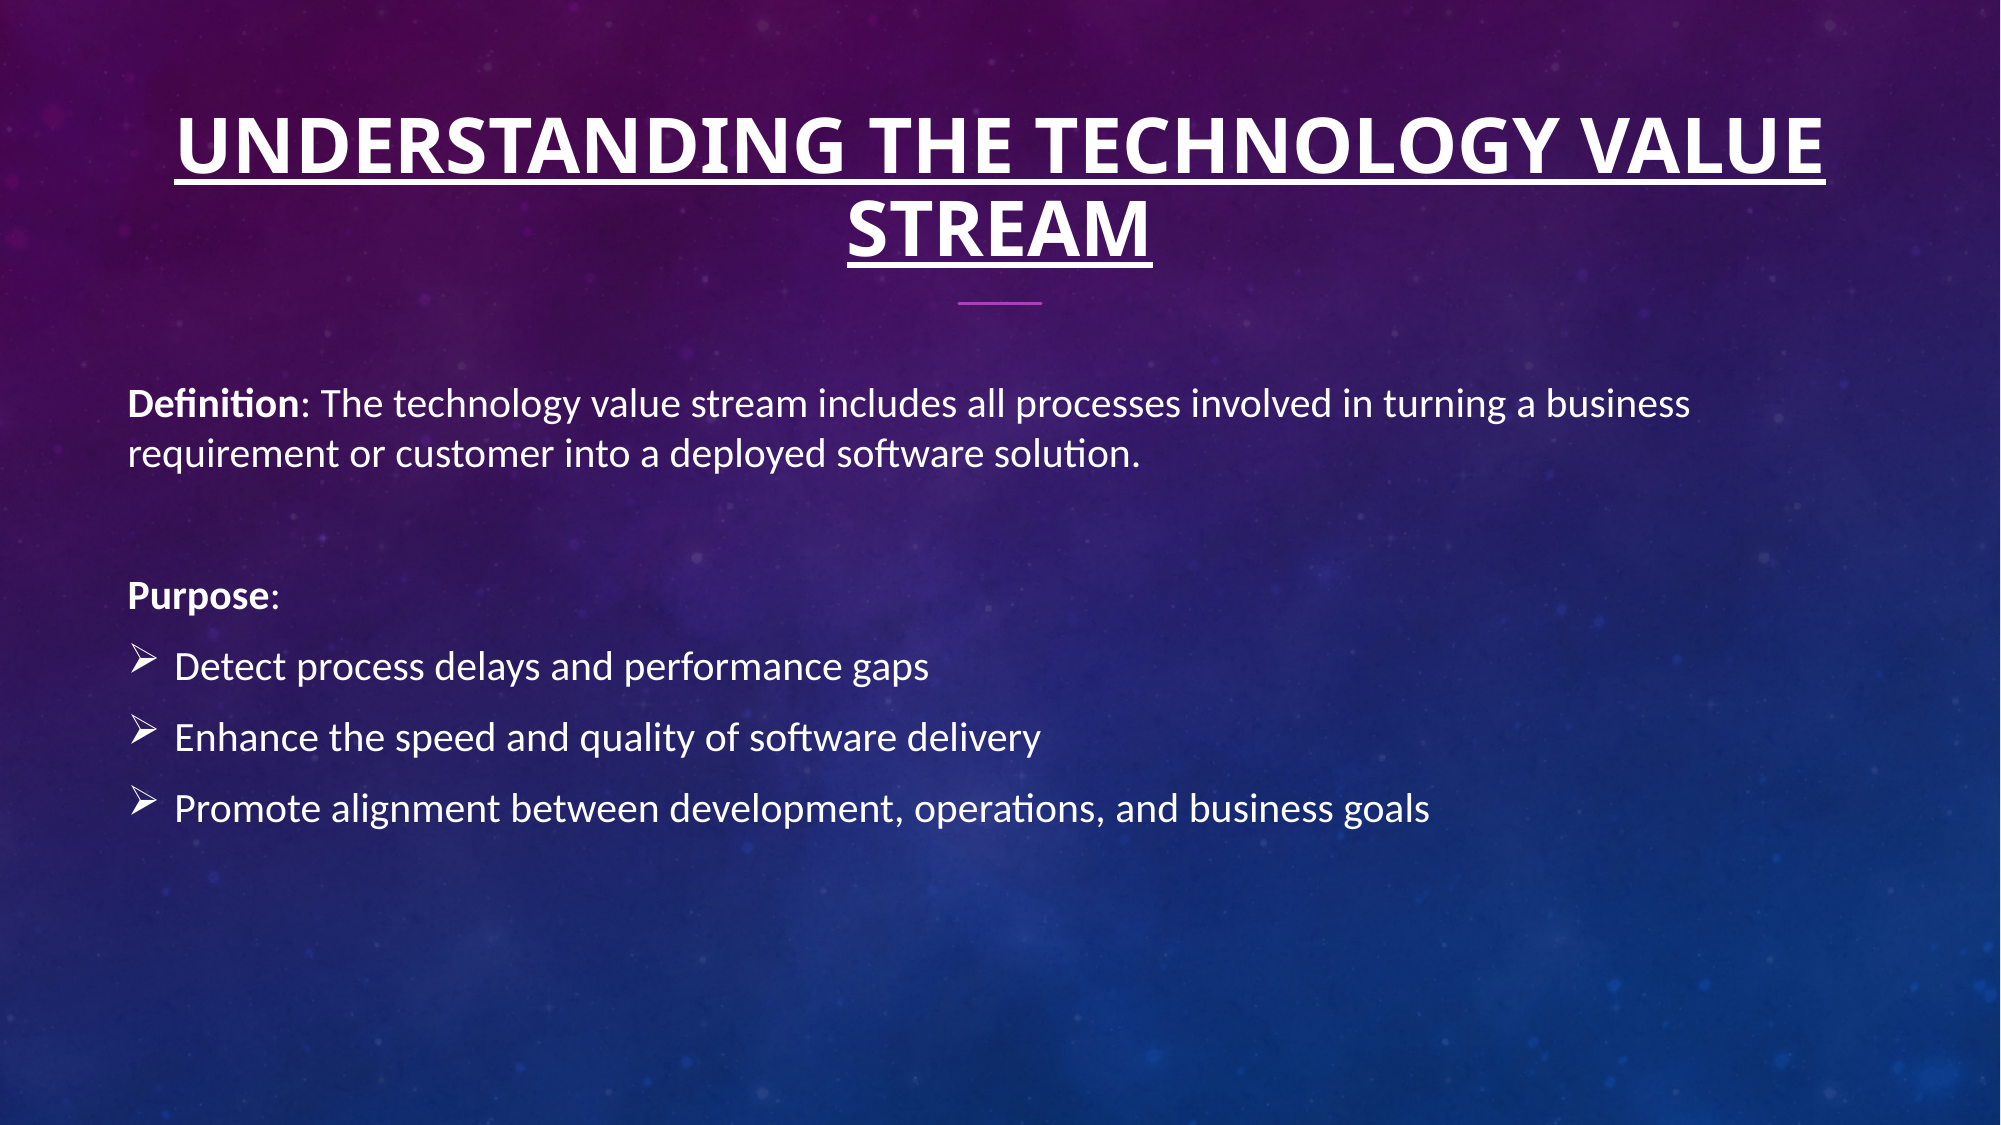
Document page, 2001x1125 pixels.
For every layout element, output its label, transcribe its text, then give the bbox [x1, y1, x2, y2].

text_box [0, 0, 2000, 1125]
title Understanding the technology value stream [112, 87, 1888, 281]
list Definition: The technology value stream includes all processes involved in turning a business requirement or customer into a deployed software solution. Purpose: Detect process delays and performance gaps Enhance the speed and quality of software delivery Promote alignment between development, operations, and business goals [112, 368, 1888, 950]
